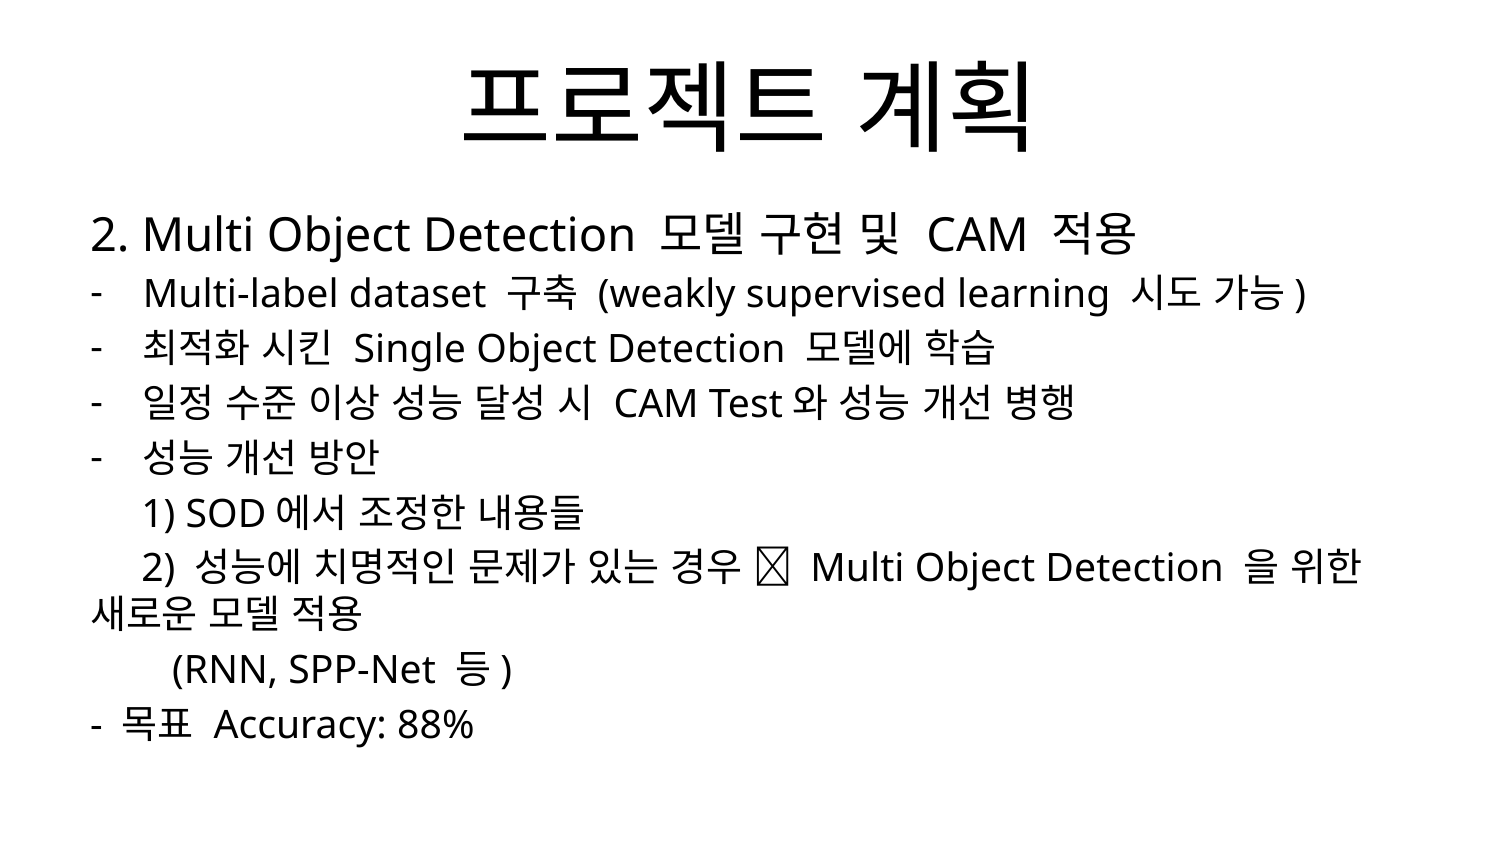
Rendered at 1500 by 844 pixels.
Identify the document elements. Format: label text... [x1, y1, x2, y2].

title 프로젝트 계획 [75, 33, 1425, 175]
list 2. Multi Object Detection 모델 구현 및 CAM 적용 Multi-label dataset 구축 (weakly supervised learning 시도 가능) 최적화 시킨 Single Object Detection 모델에 학습 일정 수준 이상 성능 달성 시 CAM Test와 성능 개선 병행 성능 개선 방안 1) SOD에서 조정한 내용들 2) 성능에 치명적인 문제가 있는 경우  Multi Object Detection 을 위한 새로운 모델 적용 (RNN, SPP-Net 등) - 목표 Accuracy: 88% [75, 196, 1425, 754]
